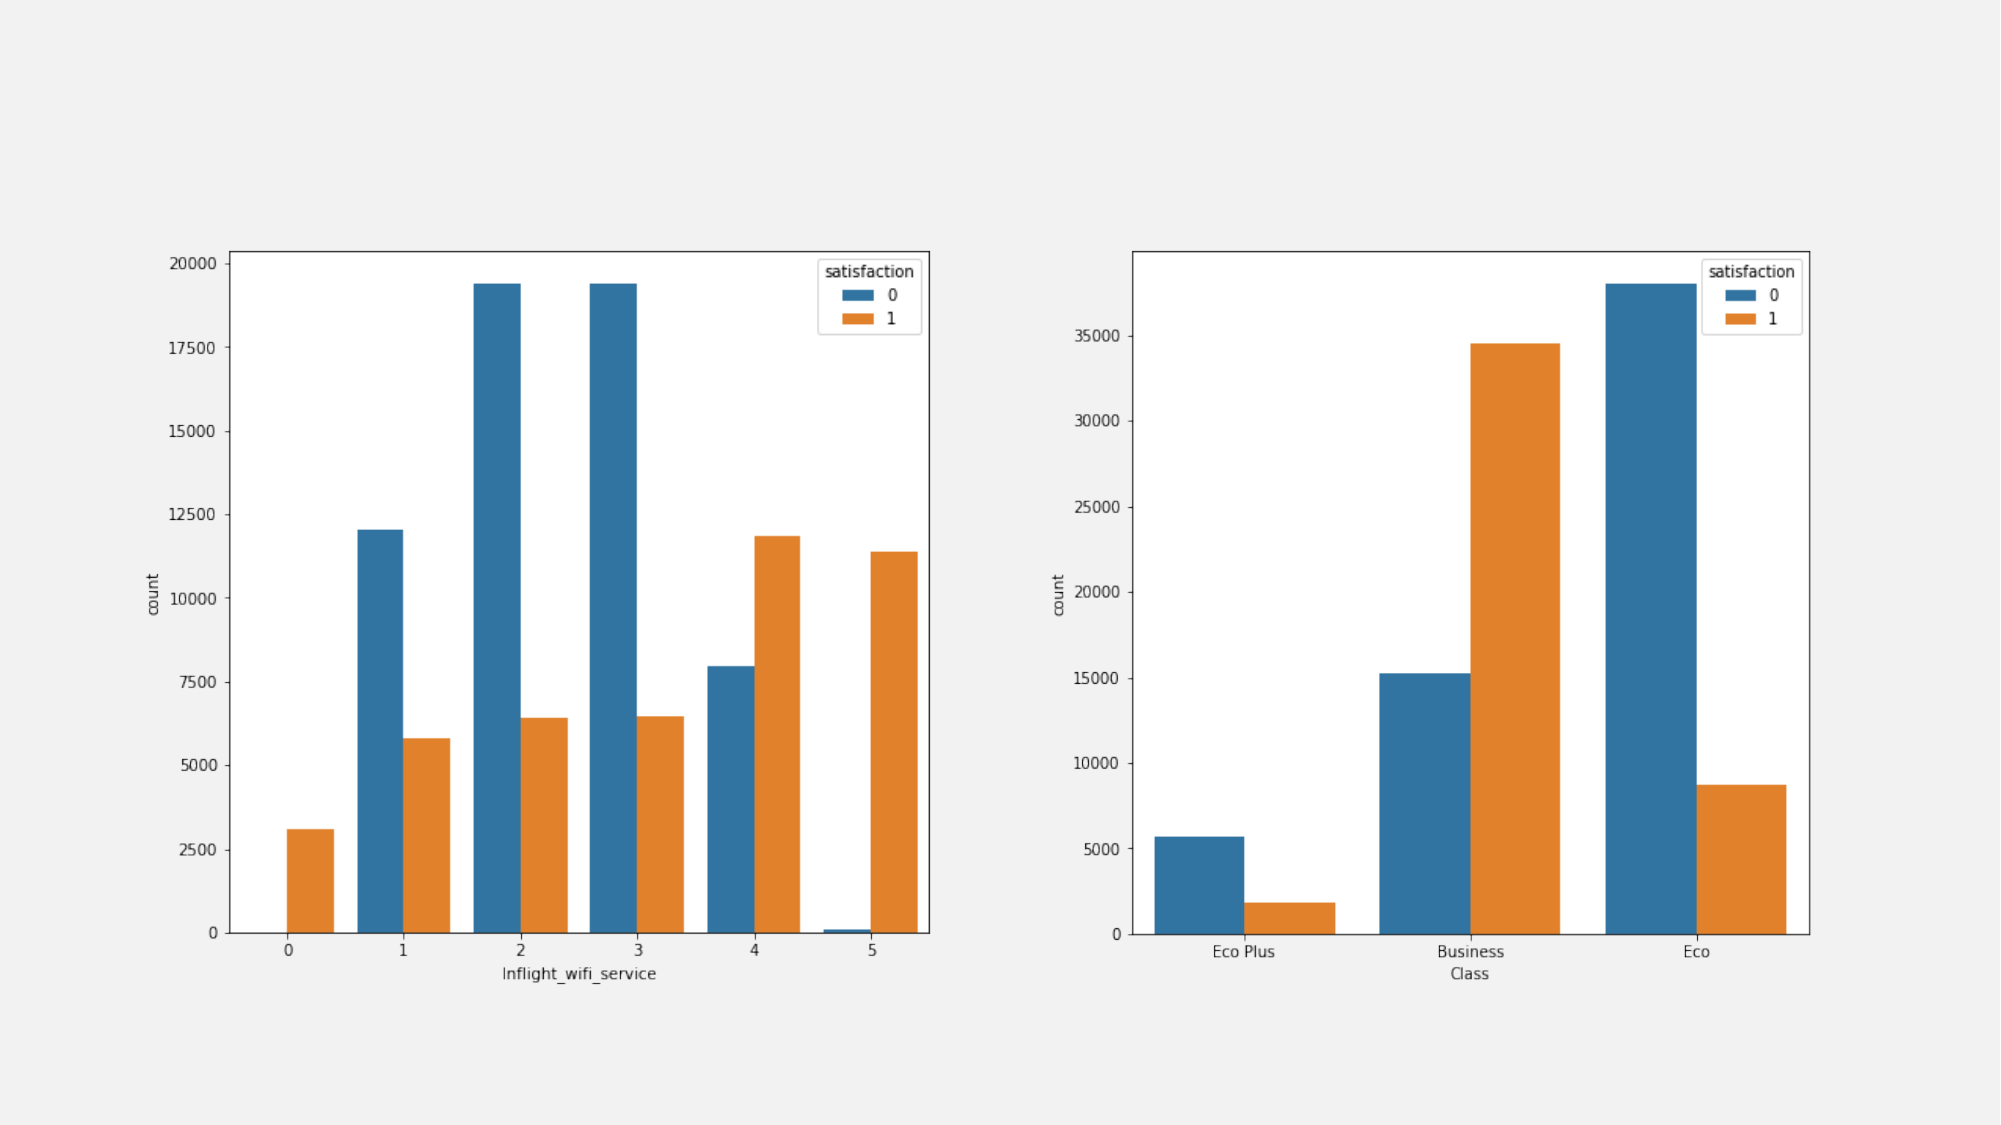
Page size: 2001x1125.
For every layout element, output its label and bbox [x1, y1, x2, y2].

list [1041, 239, 1820, 994]
picture [134, 239, 940, 994]
